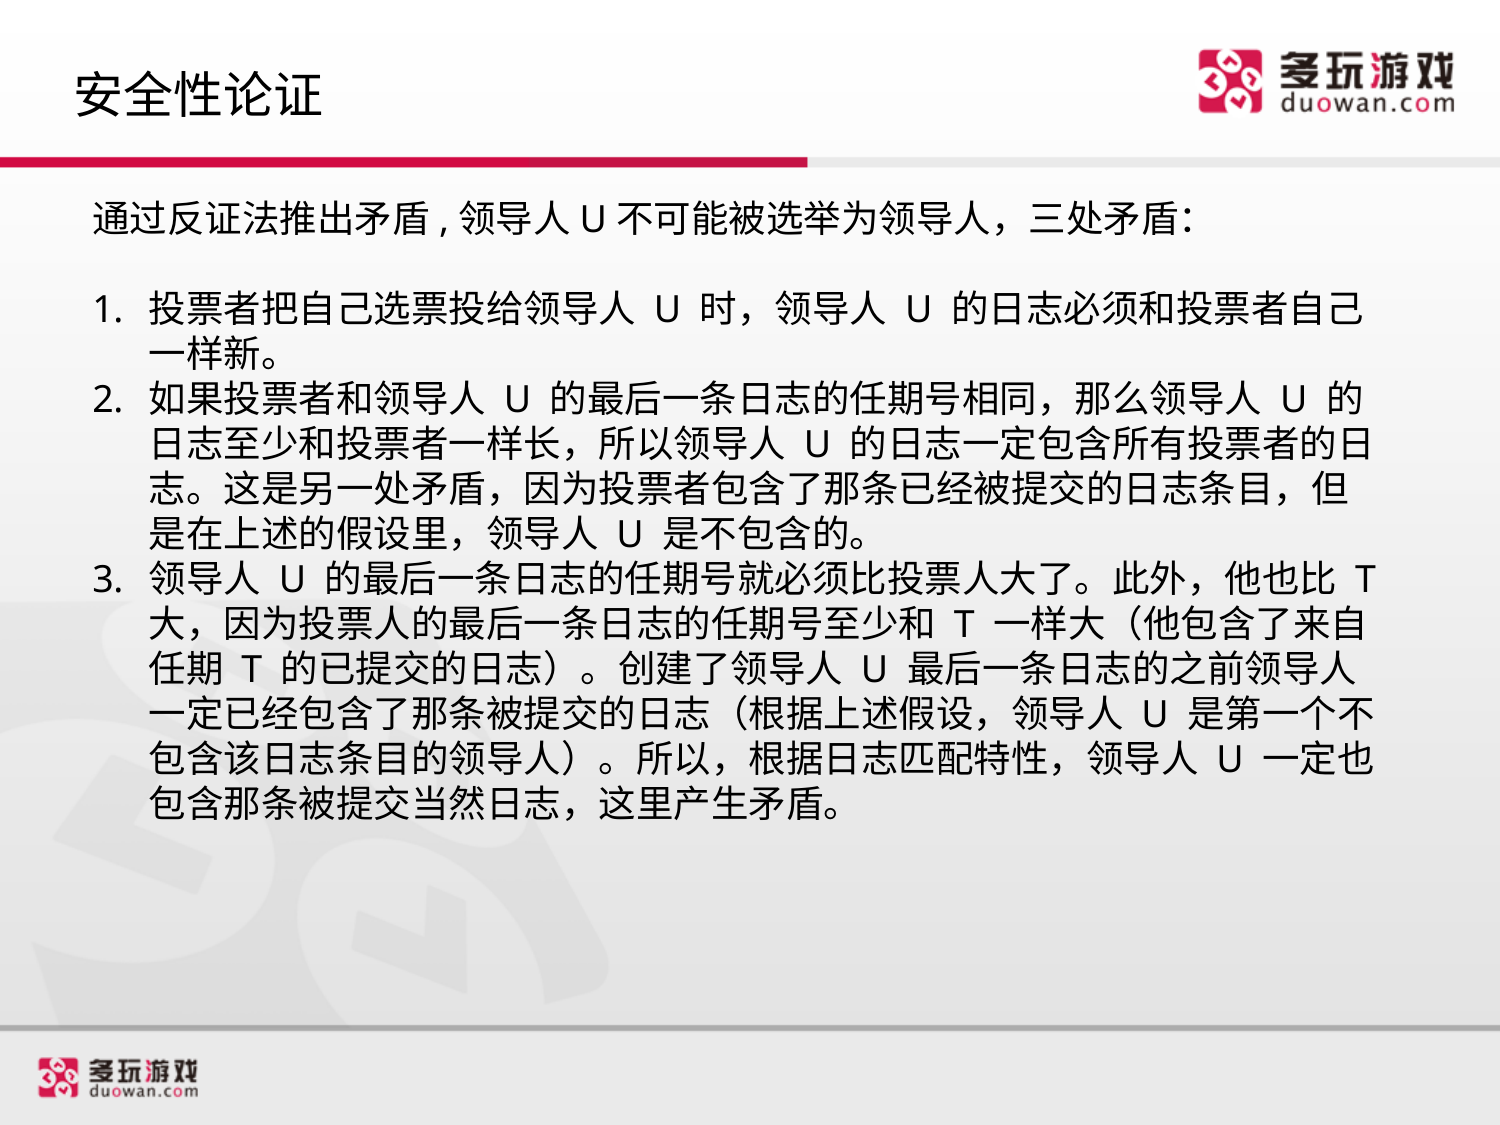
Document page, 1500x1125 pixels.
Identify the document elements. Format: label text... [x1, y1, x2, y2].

text_box 通过反证法推出矛盾,领导人U不可能被选举为领导人，三处矛盾： 投票者把自己选票投给领导人 U 时，领导人 U 的日志必须和投票者自己一样新。 如果投票者和领导人 U 的最后一条日志的任期号相同，那么领导人 U 的日志至少和投票者一样长，所以领导人 U 的日志一定包含所有投票者的日志。这是另一处矛盾，因为投票者包含了那条已经被提交的日志条目，但是在上述的假设里，领导人 U 是不包含的。 领导人 U 的最后一条日志的任期号就必须比投票人大了。此外，他也比 T 大，因为投票人的最后一条日志的任期号至少和 T 一样大（他包含了来自任期 T 的已提交的日志）。创建了领导人 U 最后一条日志的之前领导人一定已经包含了那条被提交的日志（根据上述假设，领导人 U 是第一个不包含该日志条目的领导人）。所以，根据日志匹配特性，领导人 U 一定也包含那条被提交当然日志，这里产生矛盾。 [77, 187, 1392, 833]
picture [0, 0, 1500, 1125]
title 安全性论证 [58, 0, 1409, 188]
